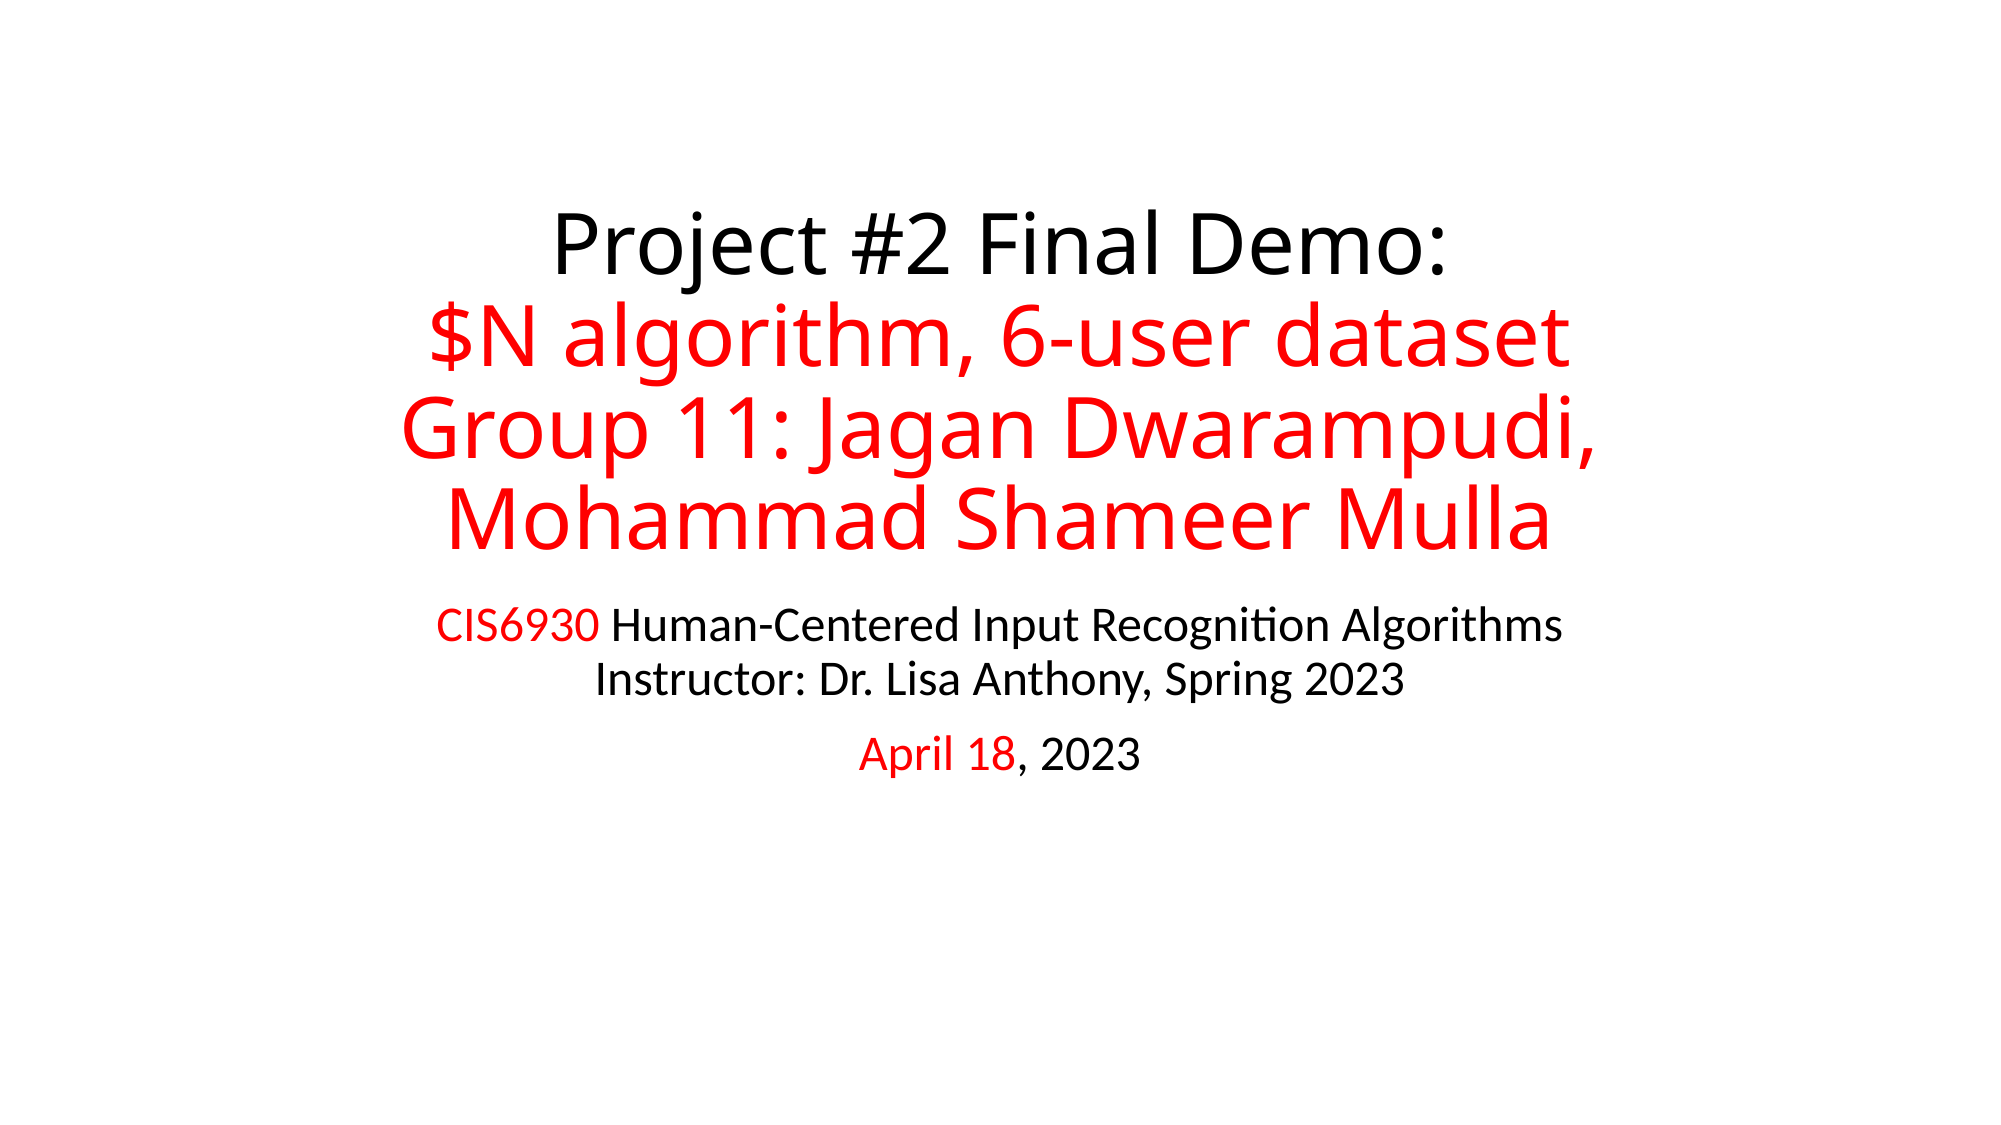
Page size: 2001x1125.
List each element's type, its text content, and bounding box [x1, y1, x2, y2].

title Project #2 Final Demo: $N algorithm, 6-user dataset Group 11: Jagan Dwarampudi, Mohammad Shameer Mulla [249, 184, 1750, 576]
subtitle CIS6930 Human-Centered Input Recognition Algorithms Instructor: Dr. Lisa Anthony, Spring 2023 April 18, 2023 [249, 590, 1750, 863]
